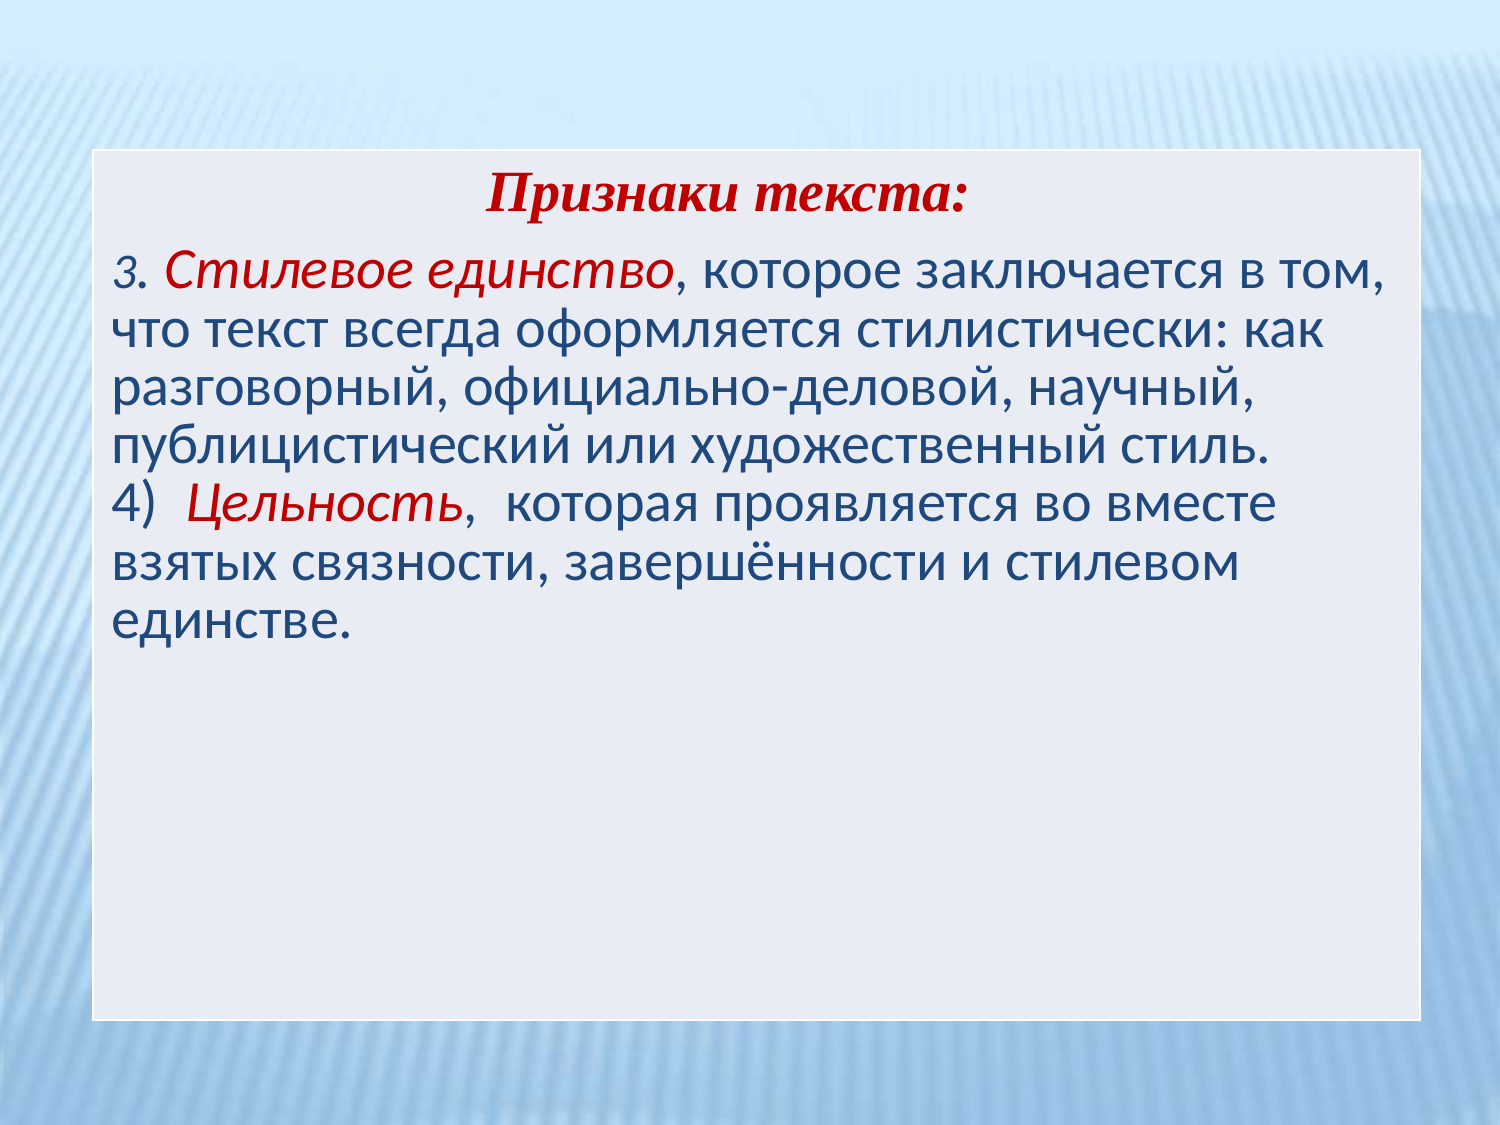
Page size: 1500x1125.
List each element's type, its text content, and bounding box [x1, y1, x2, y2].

table_header Признаки текста: 3. Стилевое единство, которое заключается в том, что текст всегда оформляется стилистически: как разговорный, официально-деловой, научный, публицистический или художественный стиль. 4) Цельность, которая проявляется во вместе взятых связности, завершённости и стилевом единстве. [94, 151, 1419, 1019]
picture [0, 0, 1500, 1125]
